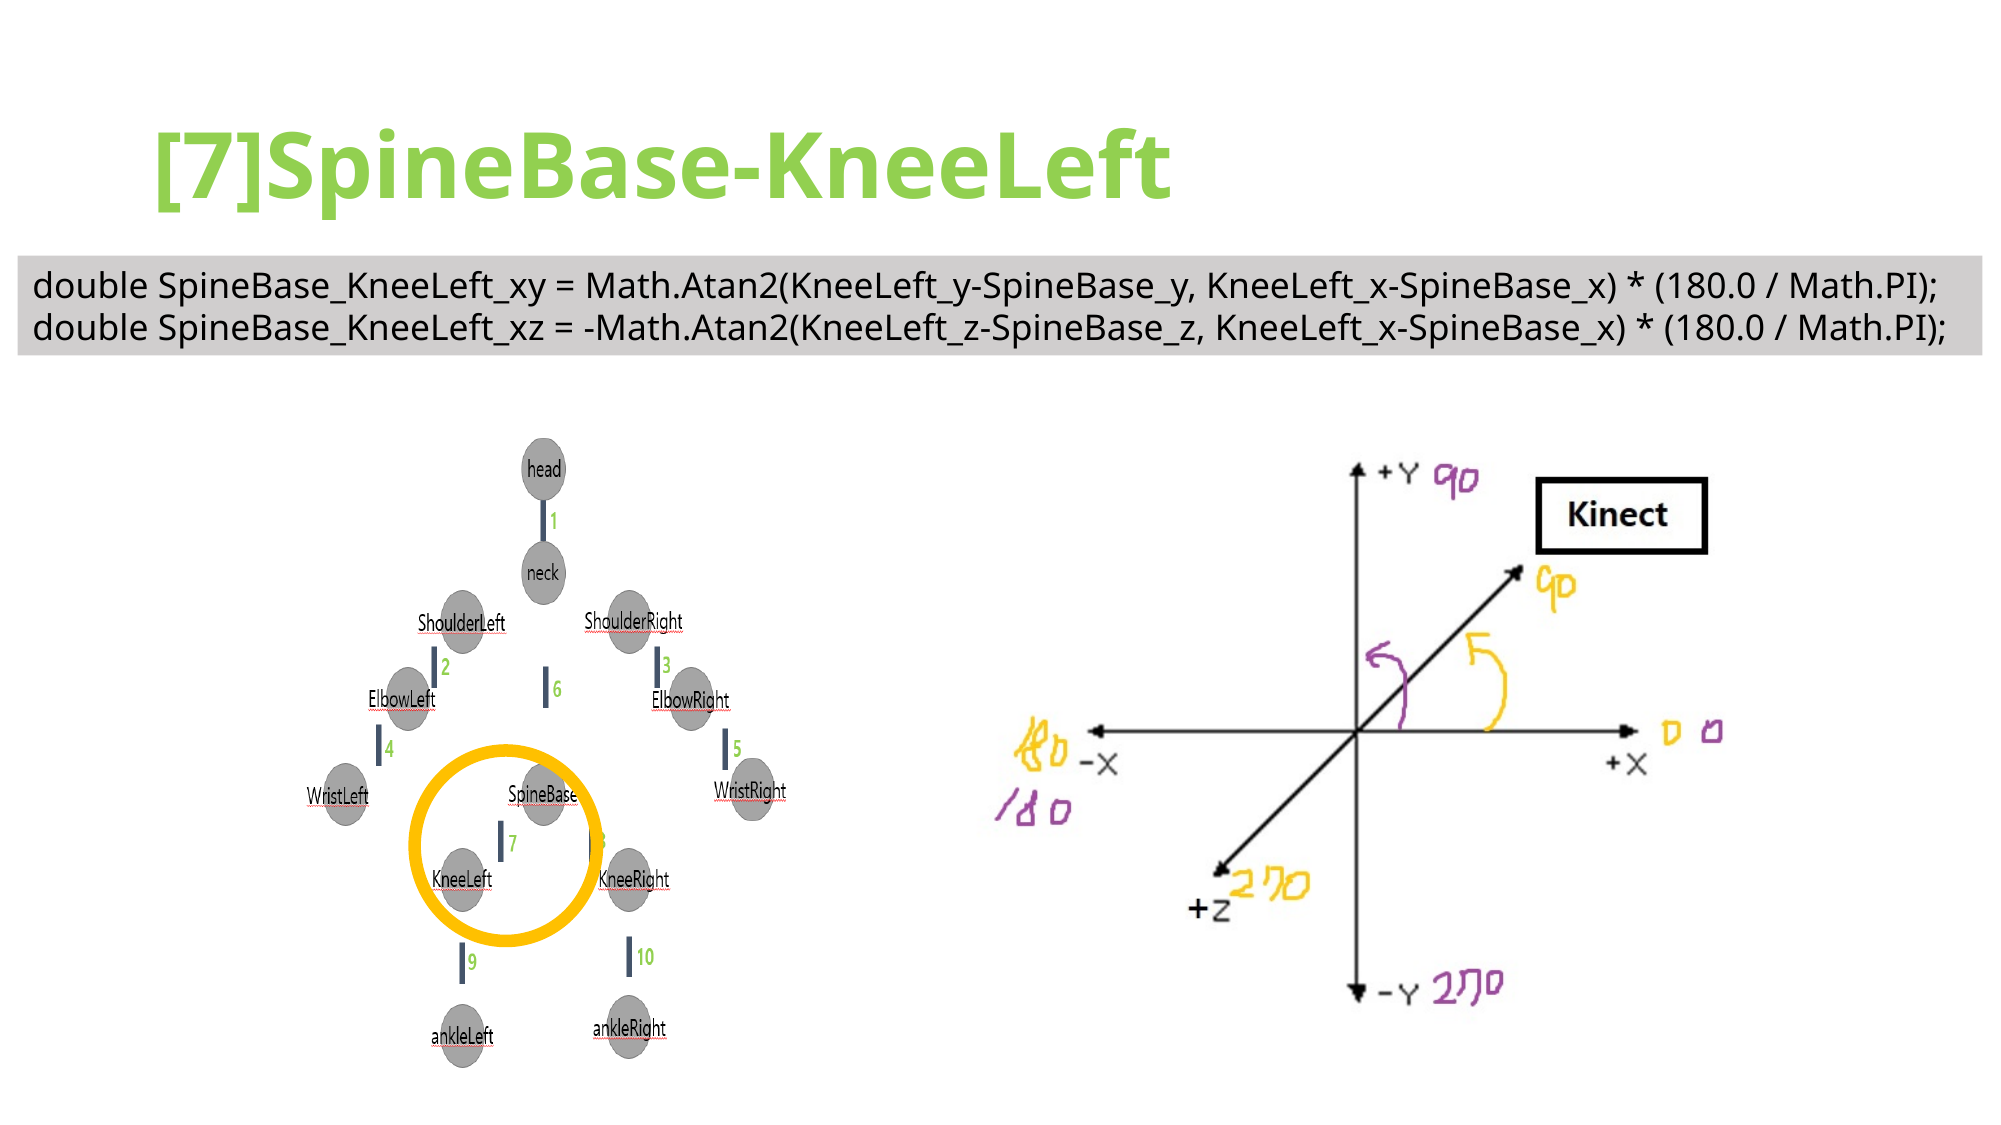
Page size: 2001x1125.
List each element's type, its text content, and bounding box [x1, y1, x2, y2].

picture [288, 423, 796, 1078]
title [7]SpineBase-KneeLeft [137, 59, 1863, 255]
text_box double SpineBase_KneeLeft_xy = Math.Atan2(KneeLeft_y-SpineBase_y, KneeLeft_x-SpineBase_x) * (180.0 / Math.PI); double SpineBase_KneeLeft_xz = -Math.Atan2(KneeLeft_z-SpineBase_z, KneeLeft_x-SpineBase_x) * (180.0 / Math.PI); [17, 255, 1983, 356]
picture [957, 442, 1790, 1065]
